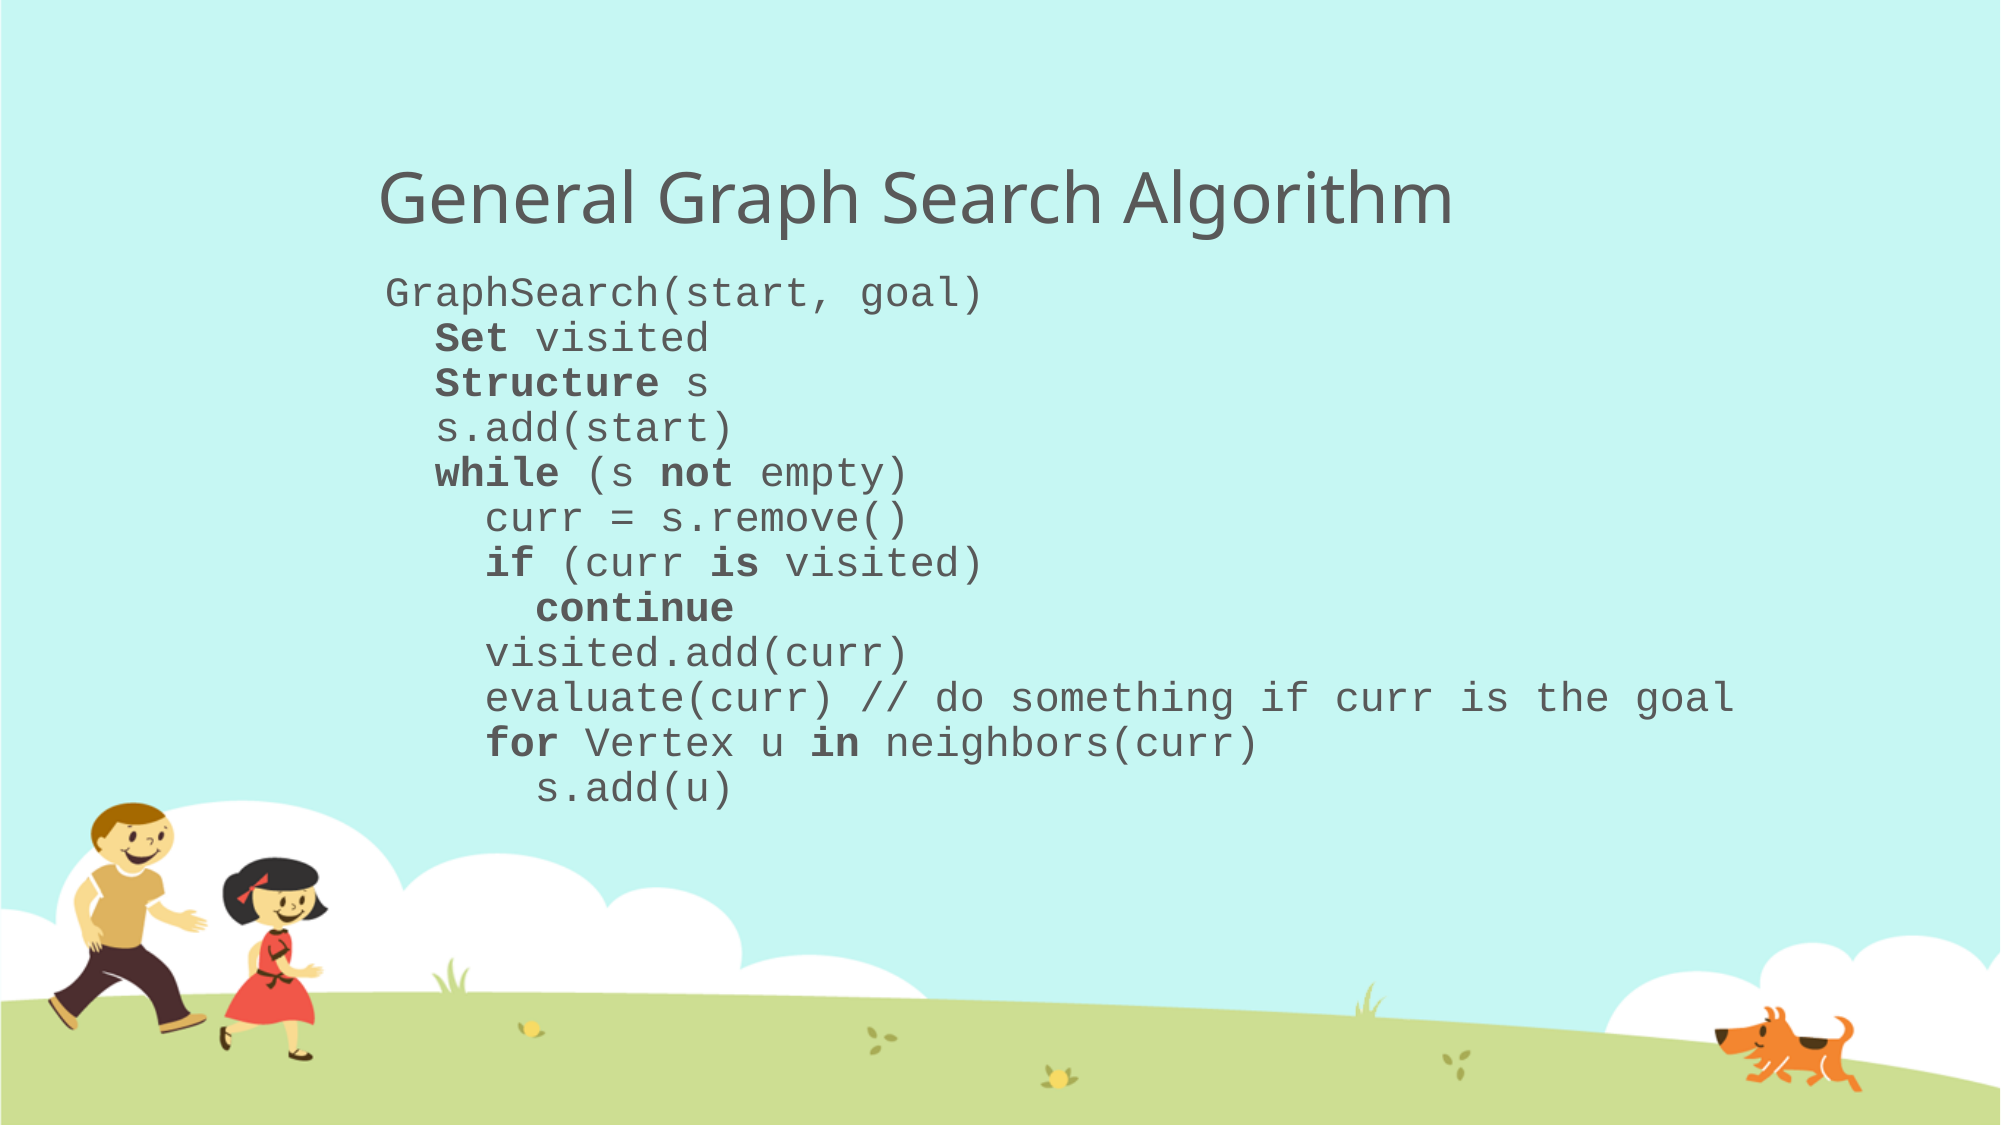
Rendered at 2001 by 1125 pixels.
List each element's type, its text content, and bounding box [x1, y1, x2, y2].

list GraphSearch(start, goal) Set visited Structure s s.add(start) while (s not empty) curr = s.remove() if (curr is visited) continue visited.add(curr) evaluate(curr) // do something if curr is the goal for Vertex u in neighbors(curr) s.add(u) [362, 262, 1900, 938]
title General Graph Search Algorithm [362, 50, 1900, 247]
picture [0, 0, 2001, 1125]
